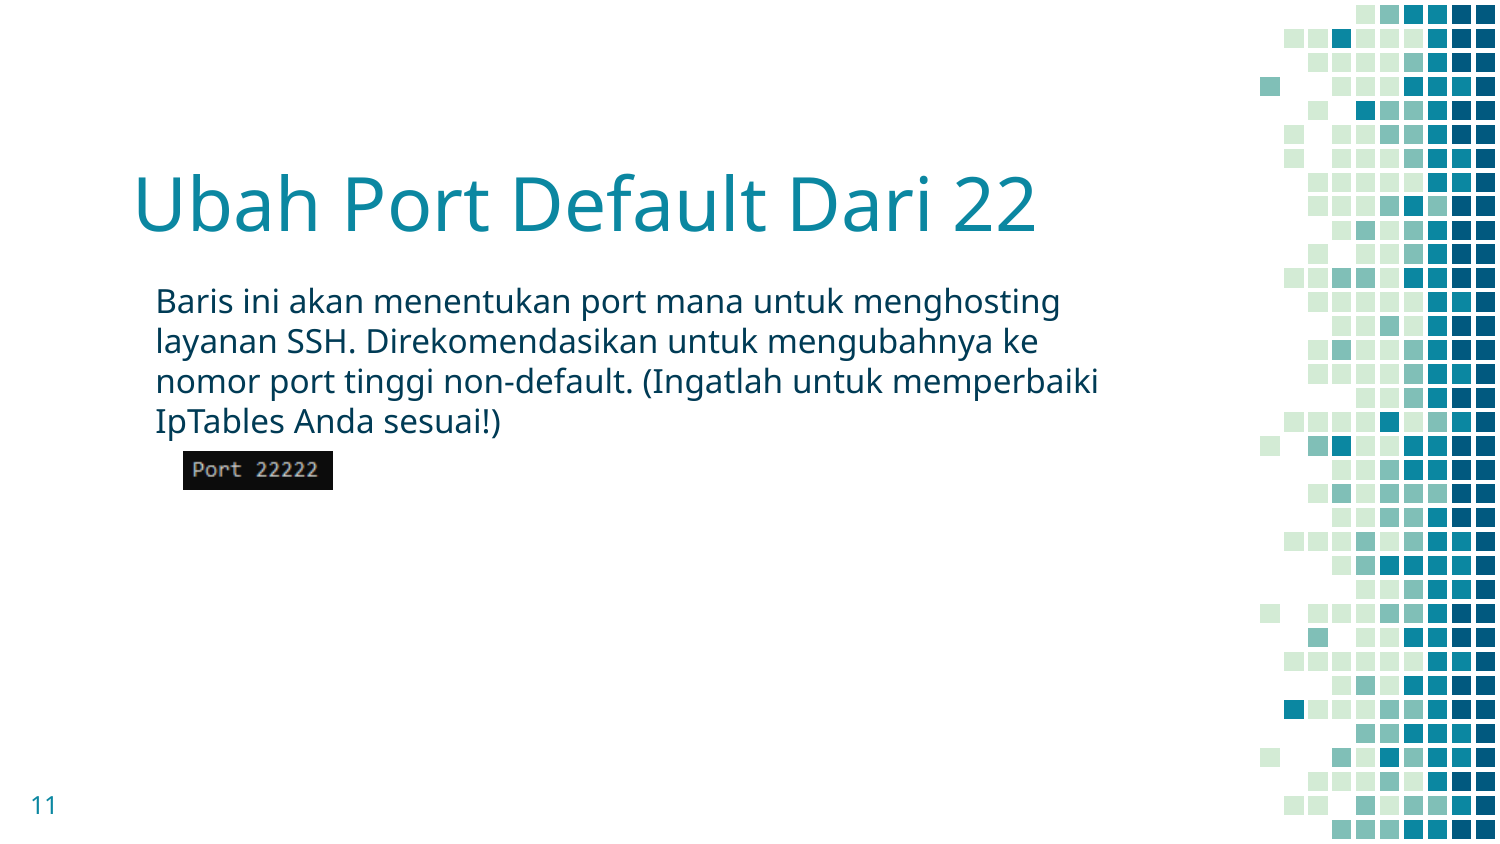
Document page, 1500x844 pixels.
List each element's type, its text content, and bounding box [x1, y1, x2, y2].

title Ubah Port Default Dari 22 [117, 121, 1227, 262]
picture [183, 451, 333, 490]
list Baris ini akan menentukan port mana untuk menghosting layanan SSH. Direkomendasikan untuk mengubahnya ke nomor port tinggi non-default. (Ingatlah untuk memperbaiki IpTables Anda sesuai!) [140, 265, 1146, 422]
slide_number 11 [15, 774, 105, 839]
